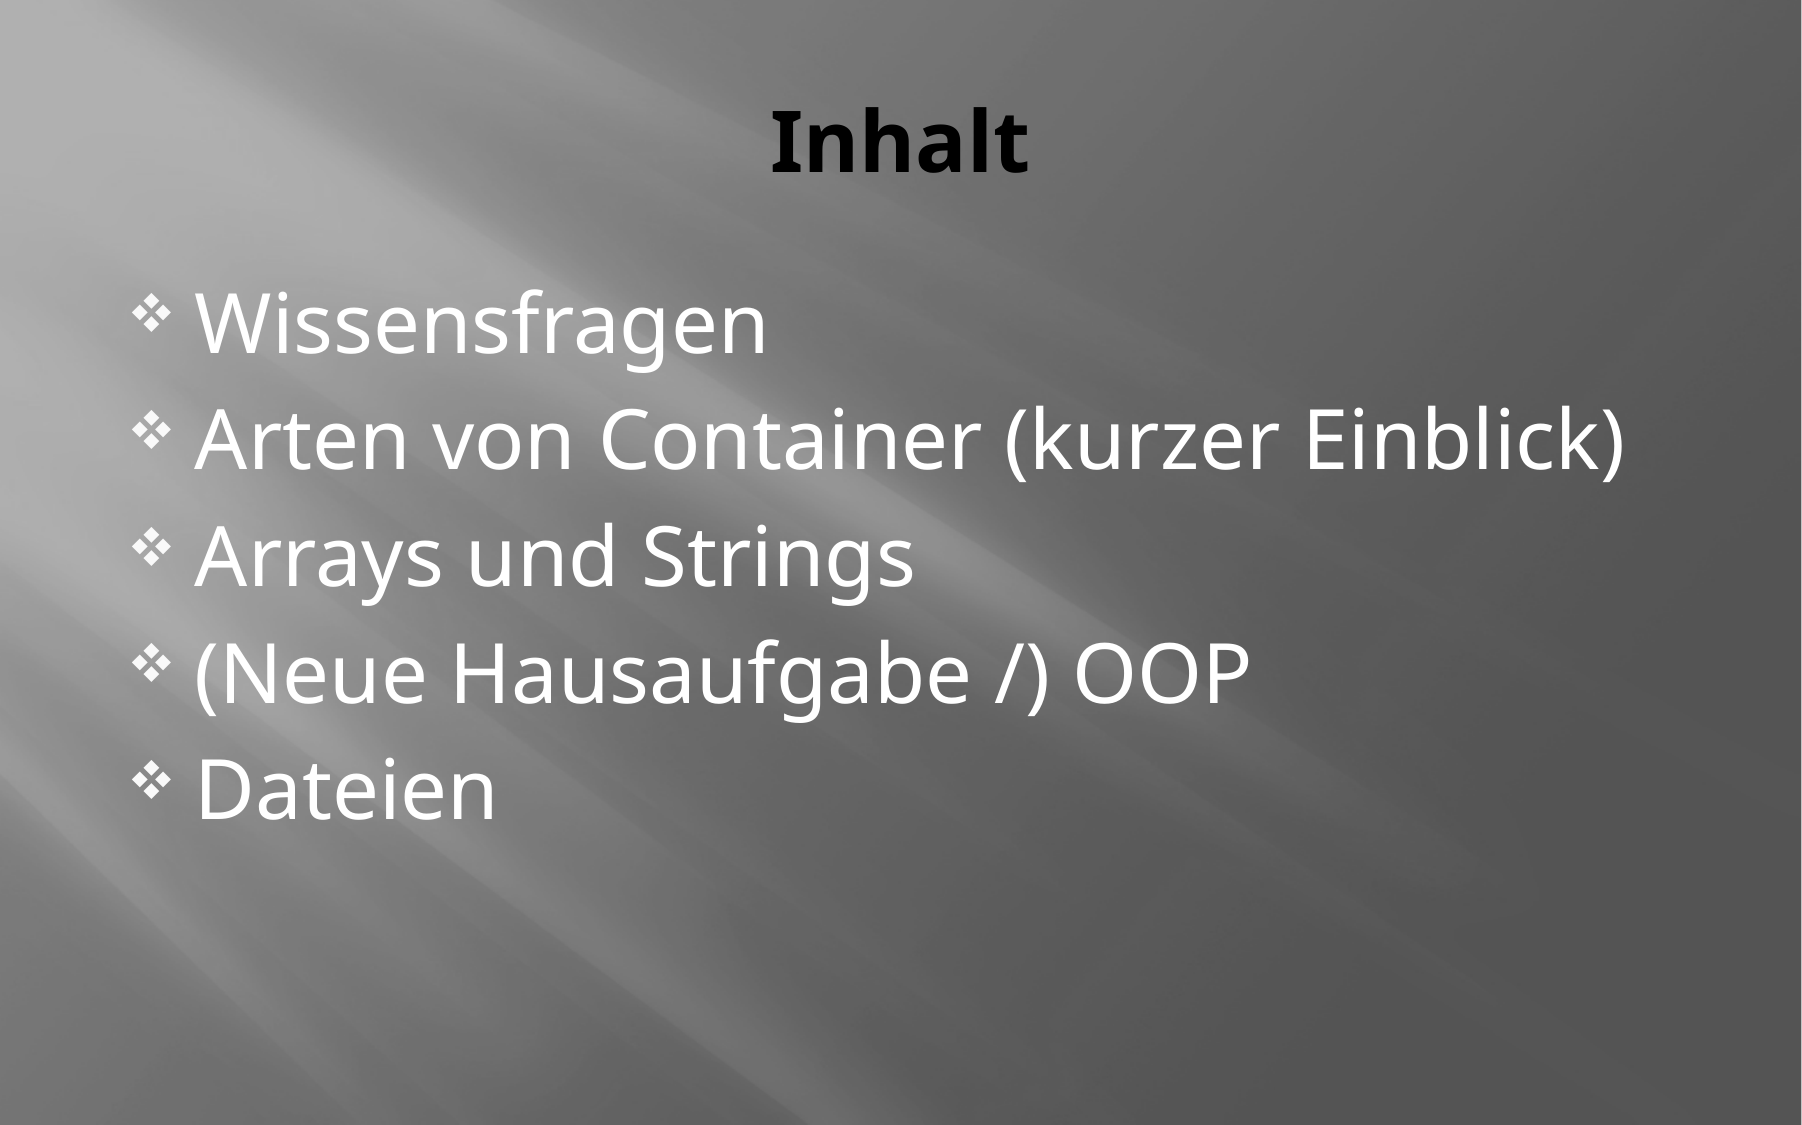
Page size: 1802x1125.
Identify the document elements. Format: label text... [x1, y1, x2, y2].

title Inhalt [90, 45, 1712, 233]
list Wissensfragen Arten von Container (kurzer Einblick) Arrays und Strings (Neue Hausaufgabe /) OOP Dateien [90, 262, 1712, 1035]
